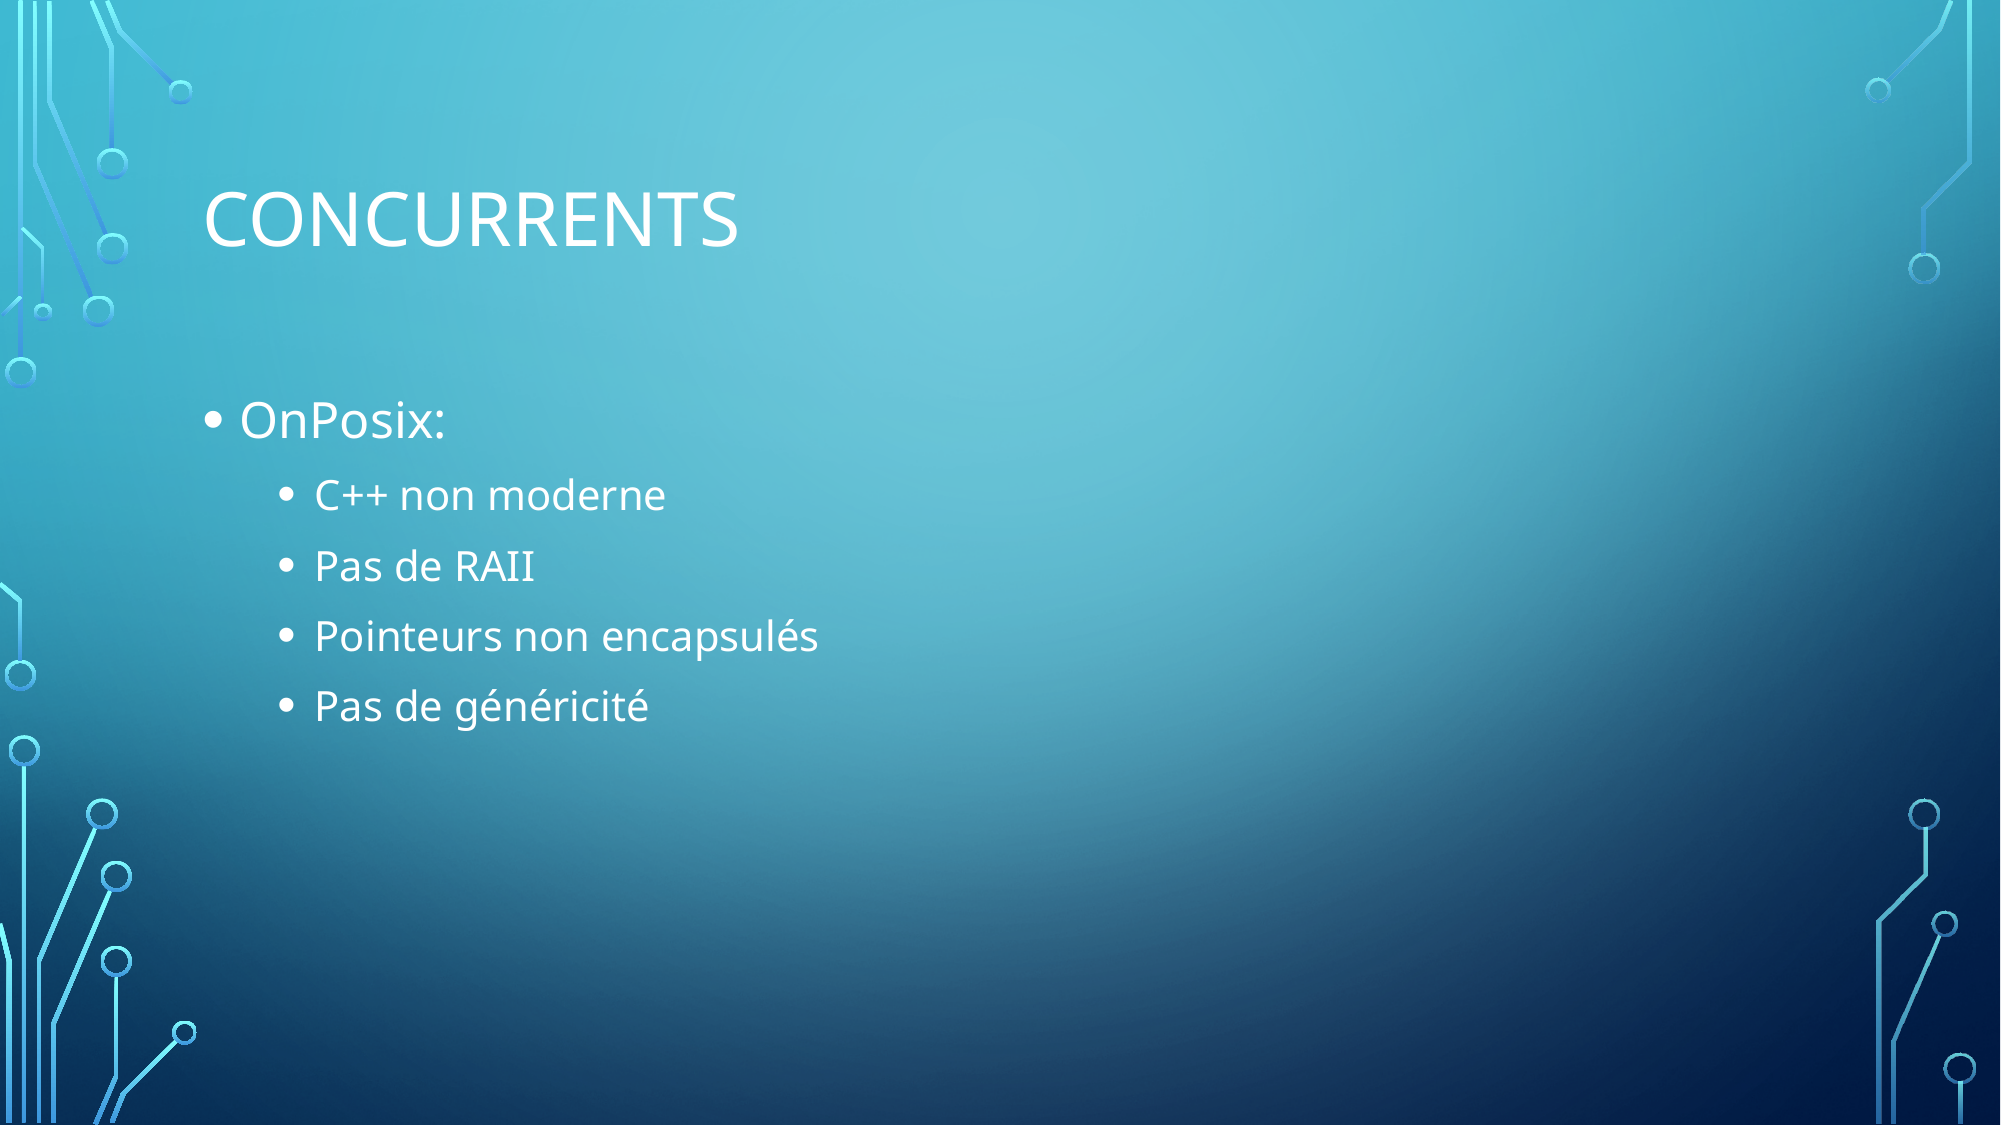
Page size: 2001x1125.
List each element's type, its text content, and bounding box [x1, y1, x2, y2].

title Concurrents [187, 101, 1813, 344]
list OnPosix: C++ non moderne Pas de RAII Pointeurs non encapsulés Pas de généricité [187, 369, 1813, 950]
